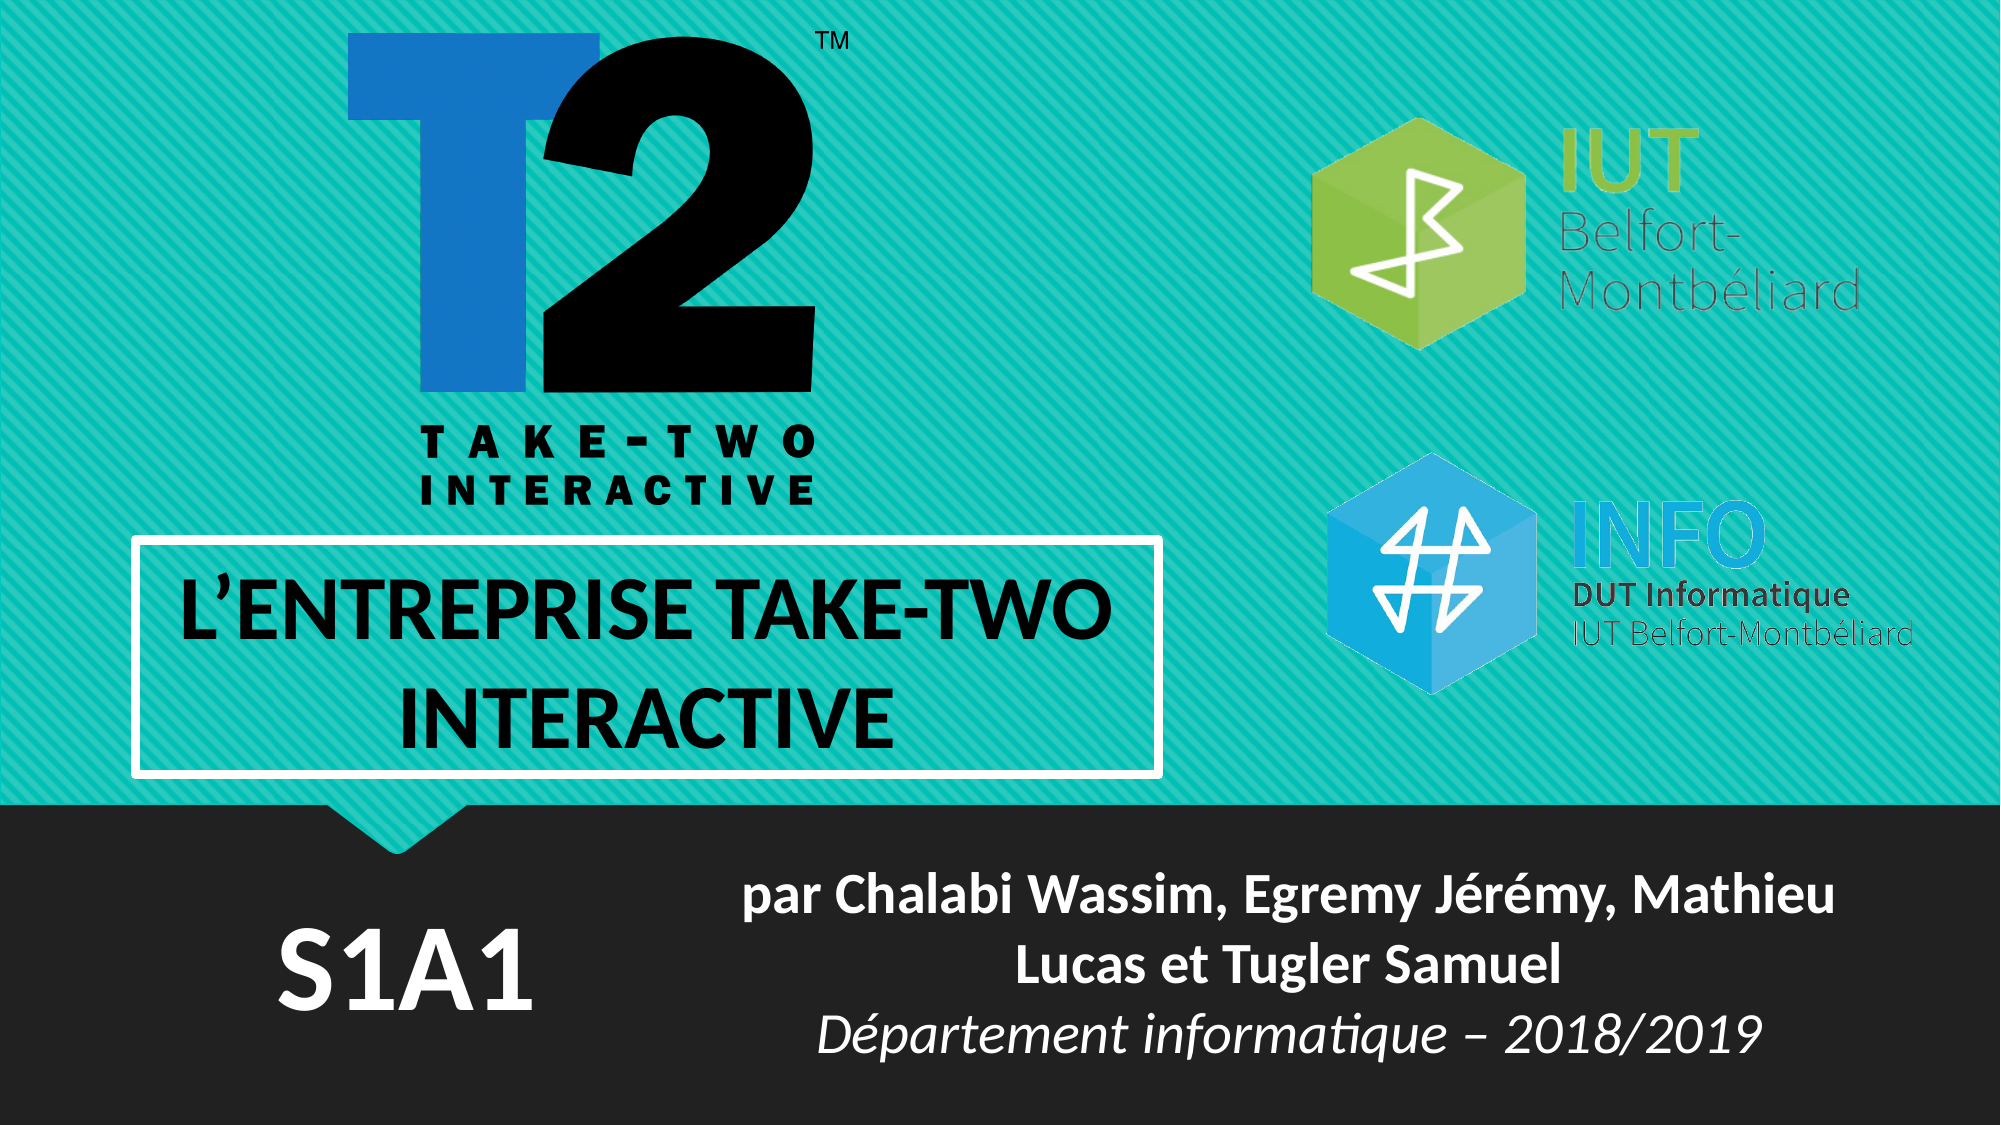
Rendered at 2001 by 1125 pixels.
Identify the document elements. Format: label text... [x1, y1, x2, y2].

text_box S1A1 [227, 877, 587, 1043]
text_box L’ENTREPRISE TAKE-TWO INTERACTIVE [135, 540, 1159, 775]
picture [1326, 452, 1912, 695]
text_box par Chalabi Wassim, Egremy Jérémy, Mathieu Lucas et Tugler Samuel Département informatique – 2018/2019 [667, 847, 1912, 1073]
picture [348, 30, 848, 506]
picture [1273, 81, 1922, 386]
